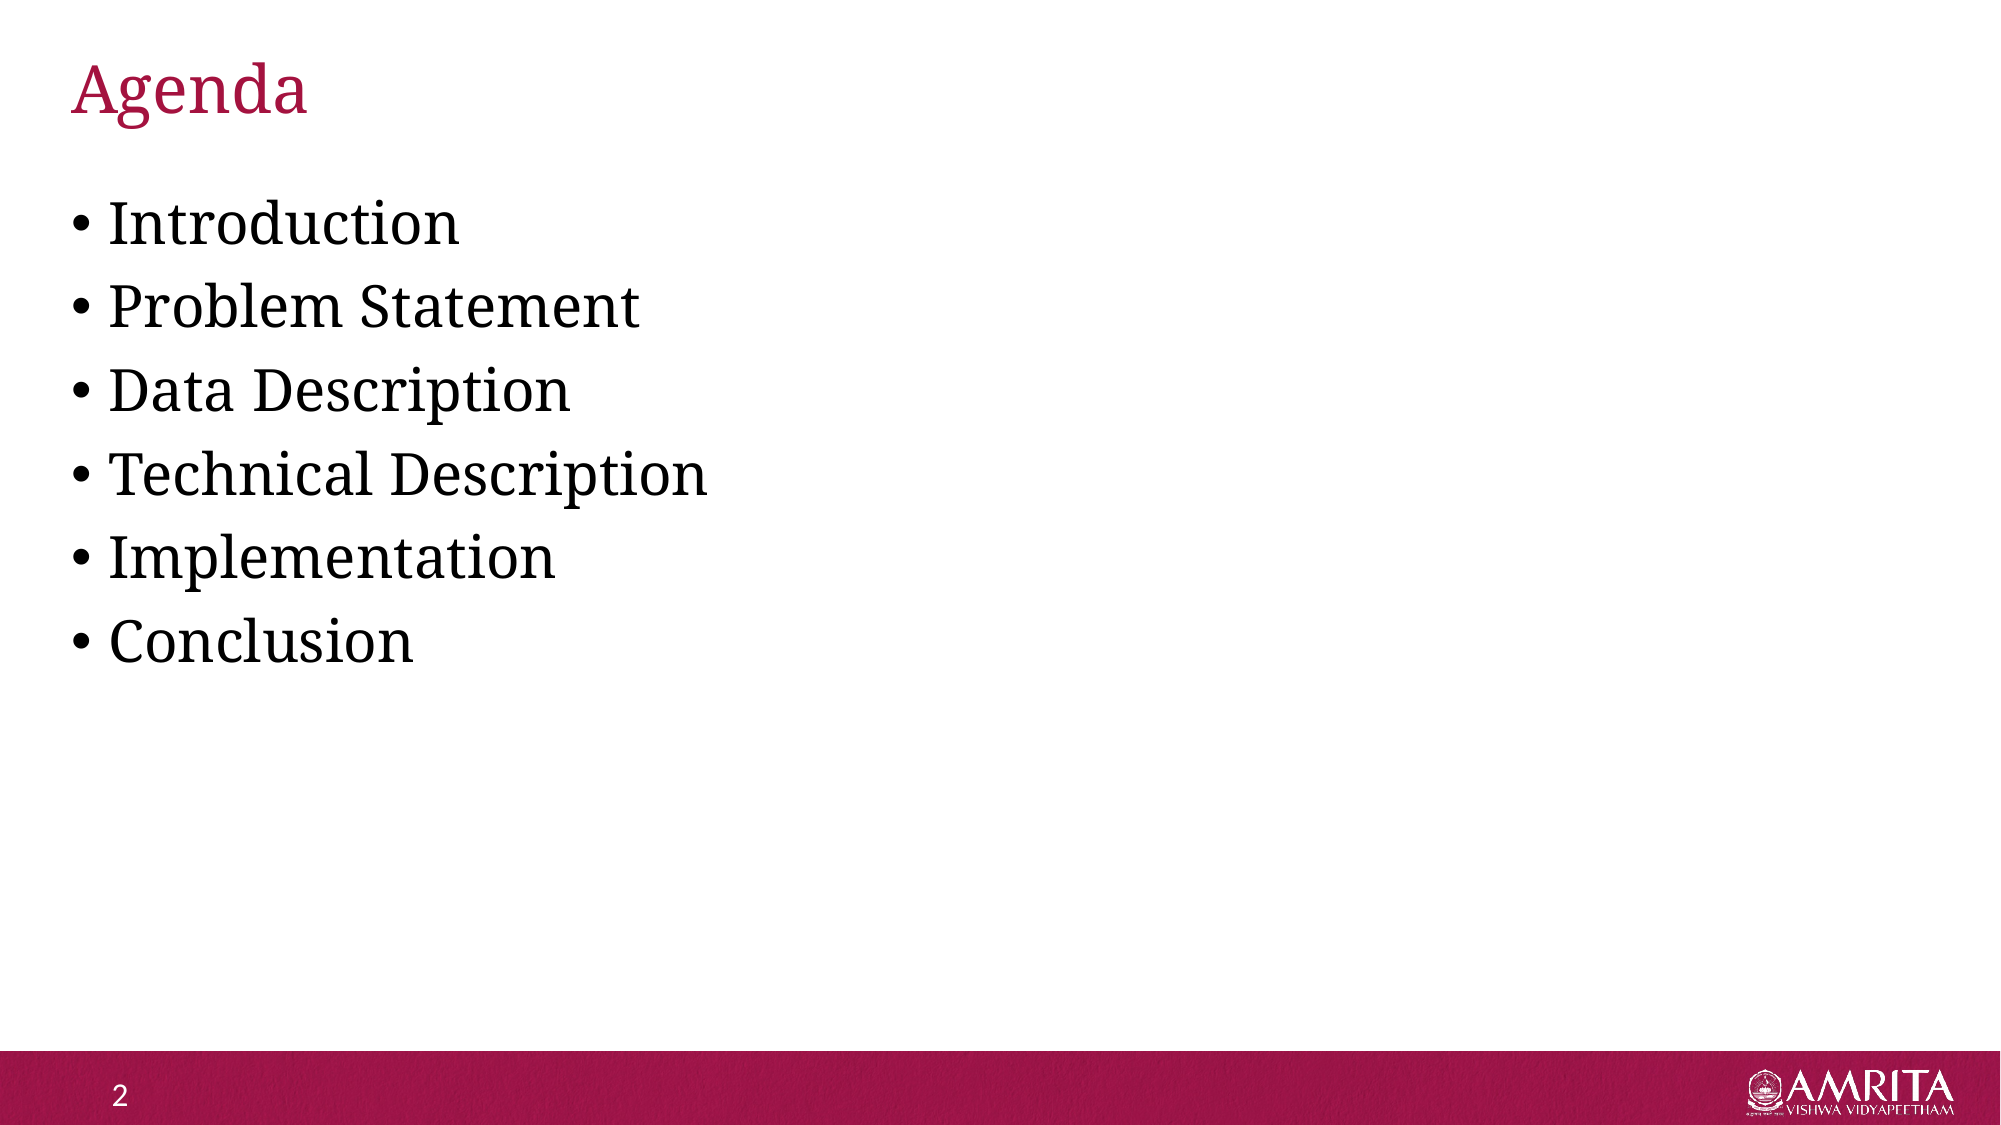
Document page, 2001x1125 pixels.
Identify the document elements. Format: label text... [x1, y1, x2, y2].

list Introduction Problem Statement Data Description Technical Description Implementation Conclusion [55, 186, 1933, 992]
picture [0, 1051, 2001, 1125]
title Agenda [55, 57, 1933, 127]
slide_number 2 [19, 1062, 144, 1123]
